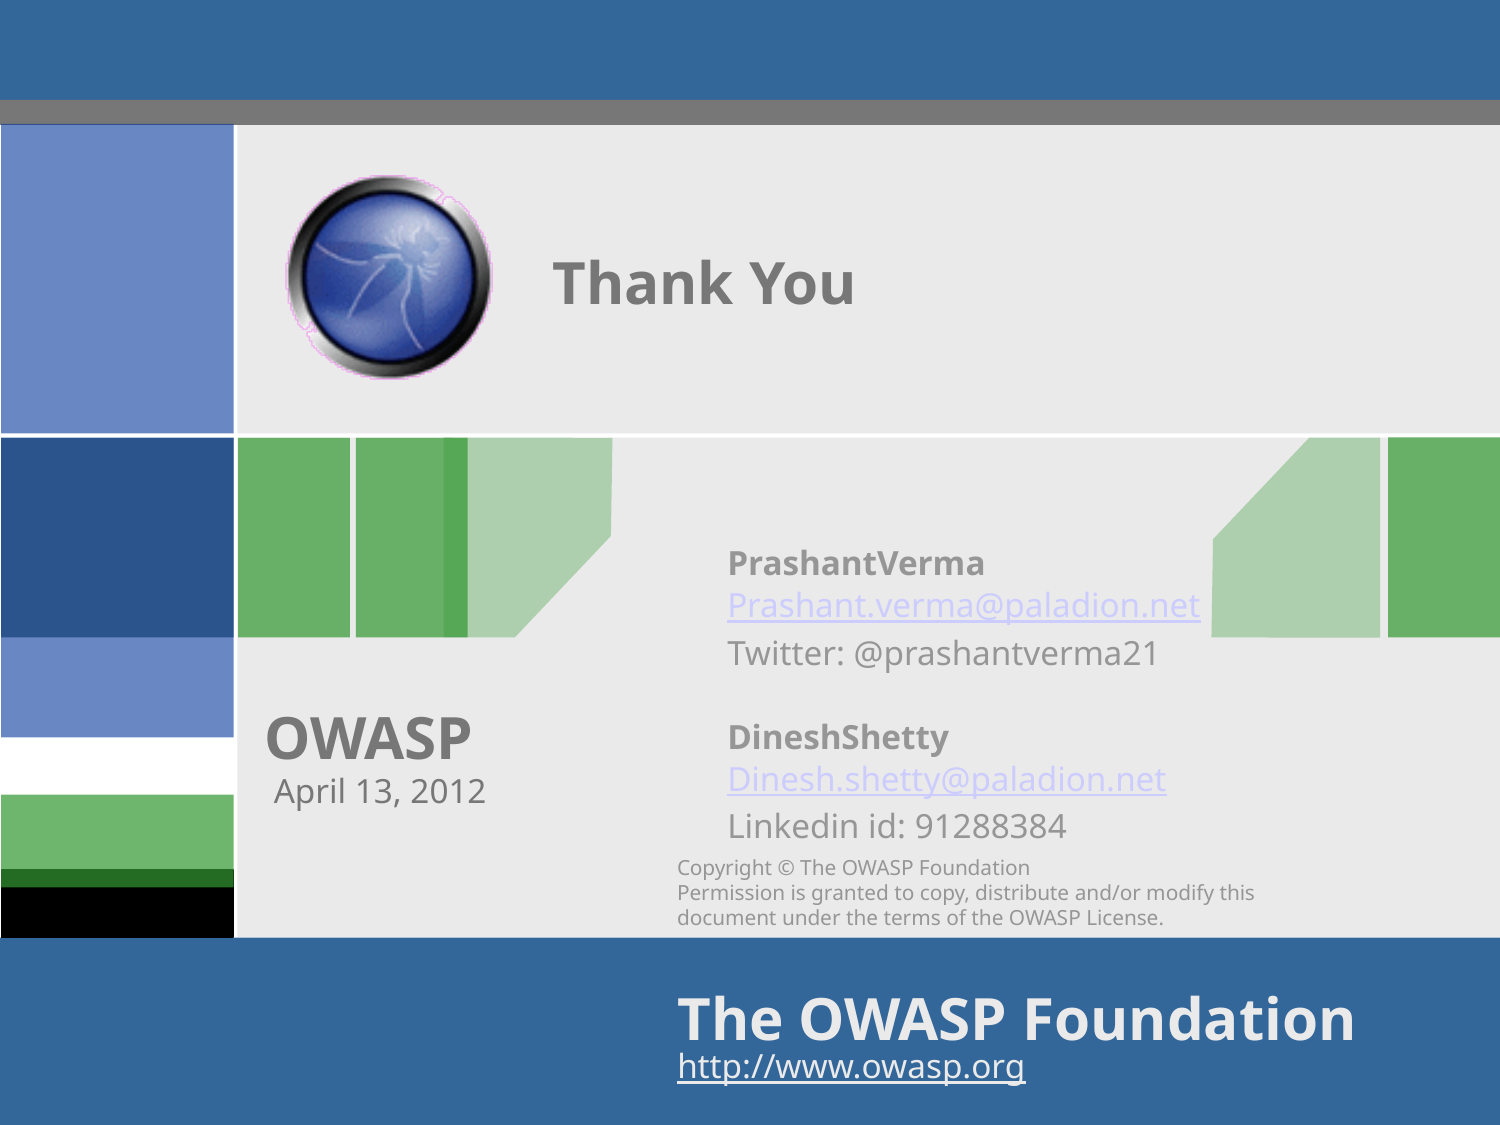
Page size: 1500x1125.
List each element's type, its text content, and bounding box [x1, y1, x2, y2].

subtitle PrashantVerma Prashant.verma@paladion.net Twitter: @prashantverma21 DineshShetty Dinesh.shetty@paladion.net Linkedin id: 91288384 [712, 534, 1326, 813]
title Thank You [537, 124, 1500, 438]
picture [275, 174, 500, 382]
text_box April 13, 2012 [259, 762, 502, 818]
